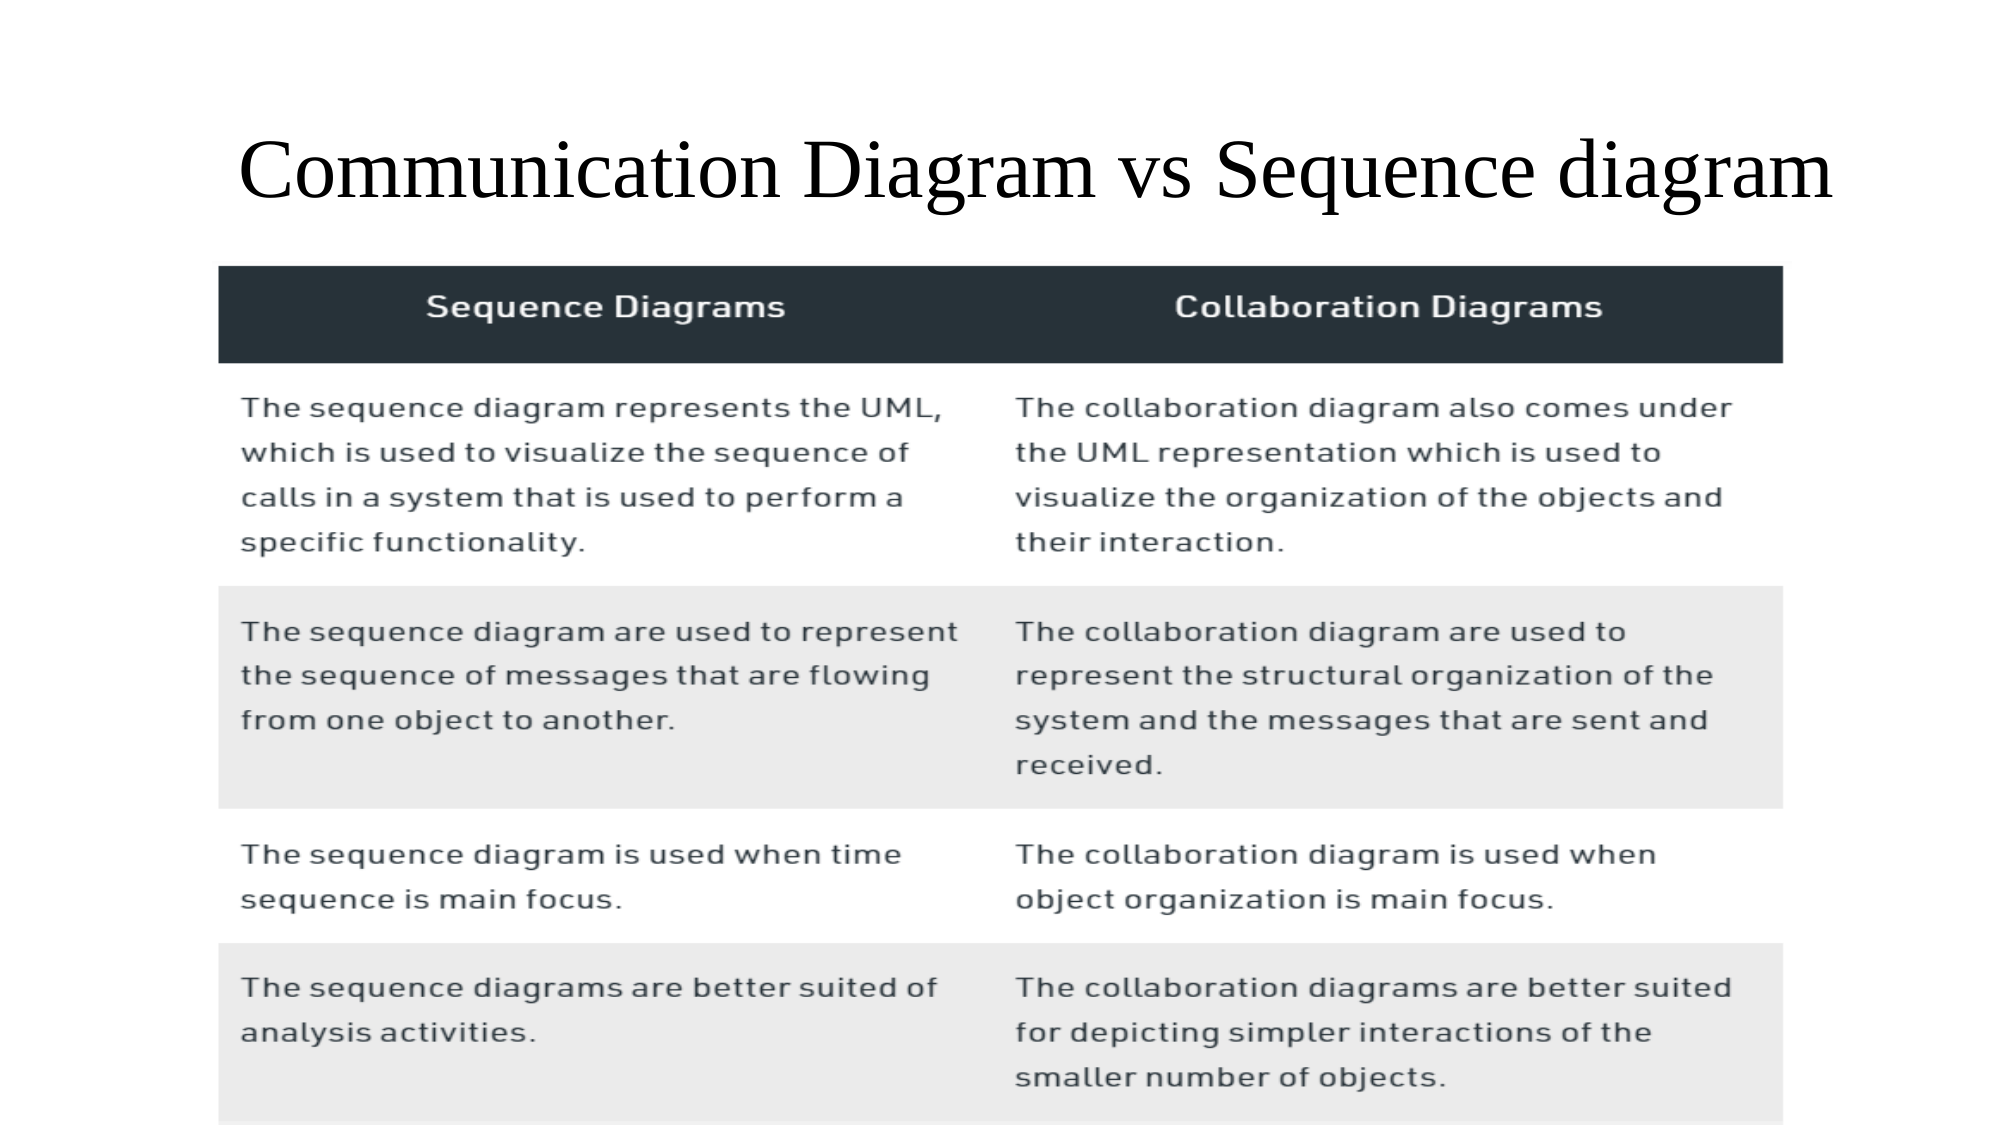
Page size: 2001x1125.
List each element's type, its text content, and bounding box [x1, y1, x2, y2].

picture [212, 261, 1792, 1125]
title Communication Diagram vs Sequence diagram [137, 59, 1863, 278]
